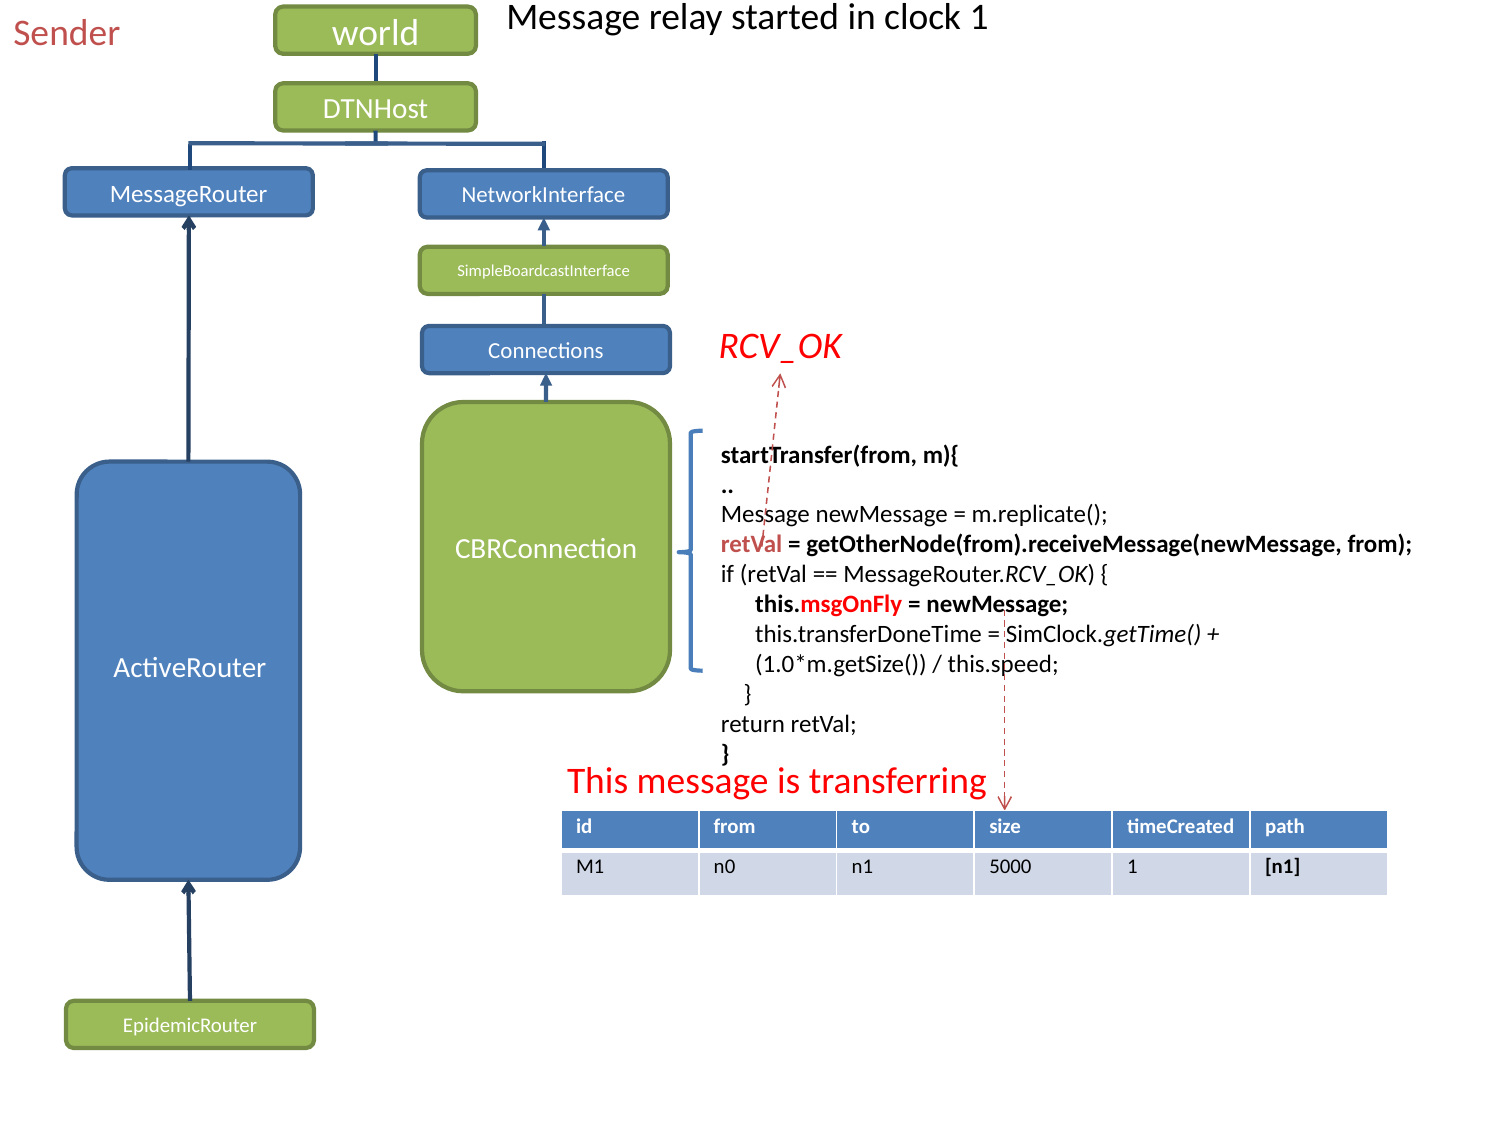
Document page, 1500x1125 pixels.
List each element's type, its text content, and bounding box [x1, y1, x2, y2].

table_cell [700, 853, 836, 895]
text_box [98, 640, 282, 691]
text_box MessageRouter [62, 166, 315, 218]
text_box Connections [419, 323, 673, 376]
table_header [1113, 811, 1249, 848]
text_box [74, 459, 303, 882]
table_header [700, 811, 836, 848]
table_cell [975, 853, 1111, 895]
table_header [837, 811, 973, 848]
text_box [0, 0, 1423, 116]
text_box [677, 429, 703, 672]
text_box CBRConnection [419, 399, 673, 694]
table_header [1251, 811, 1387, 848]
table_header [975, 811, 1111, 848]
text_box NetworkInterface [417, 168, 670, 220]
text_box EpidemicRouter [63, 998, 317, 1051]
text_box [552, 313, 1429, 811]
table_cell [1113, 853, 1249, 895]
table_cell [837, 853, 973, 895]
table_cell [562, 853, 698, 895]
text_box SimpleBoardcastInterface [417, 244, 670, 297]
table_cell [1251, 853, 1387, 895]
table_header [562, 811, 698, 848]
text_box DTNHost [273, 116, 479, 133]
